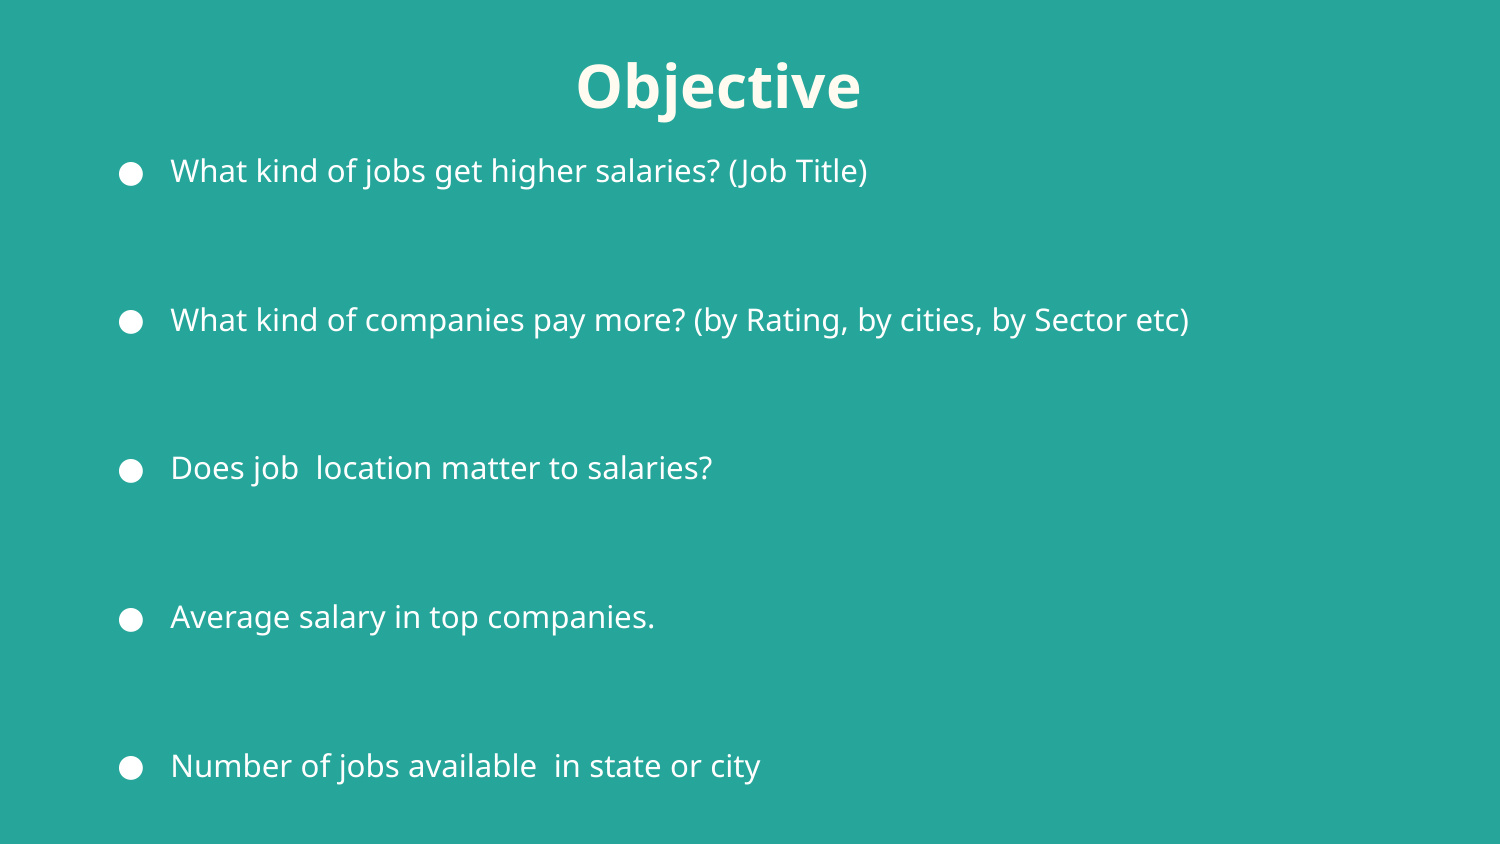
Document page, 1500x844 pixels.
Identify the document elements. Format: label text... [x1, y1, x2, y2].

title Objective What kind of jobs get higher salaries? (Job Title) What kind of companies pay more? (by Rating, by cities, by Sector etc) Does job location matter to salaries? Average salary in top companies. Number of jobs available in state or city [80, 29, 1358, 803]
